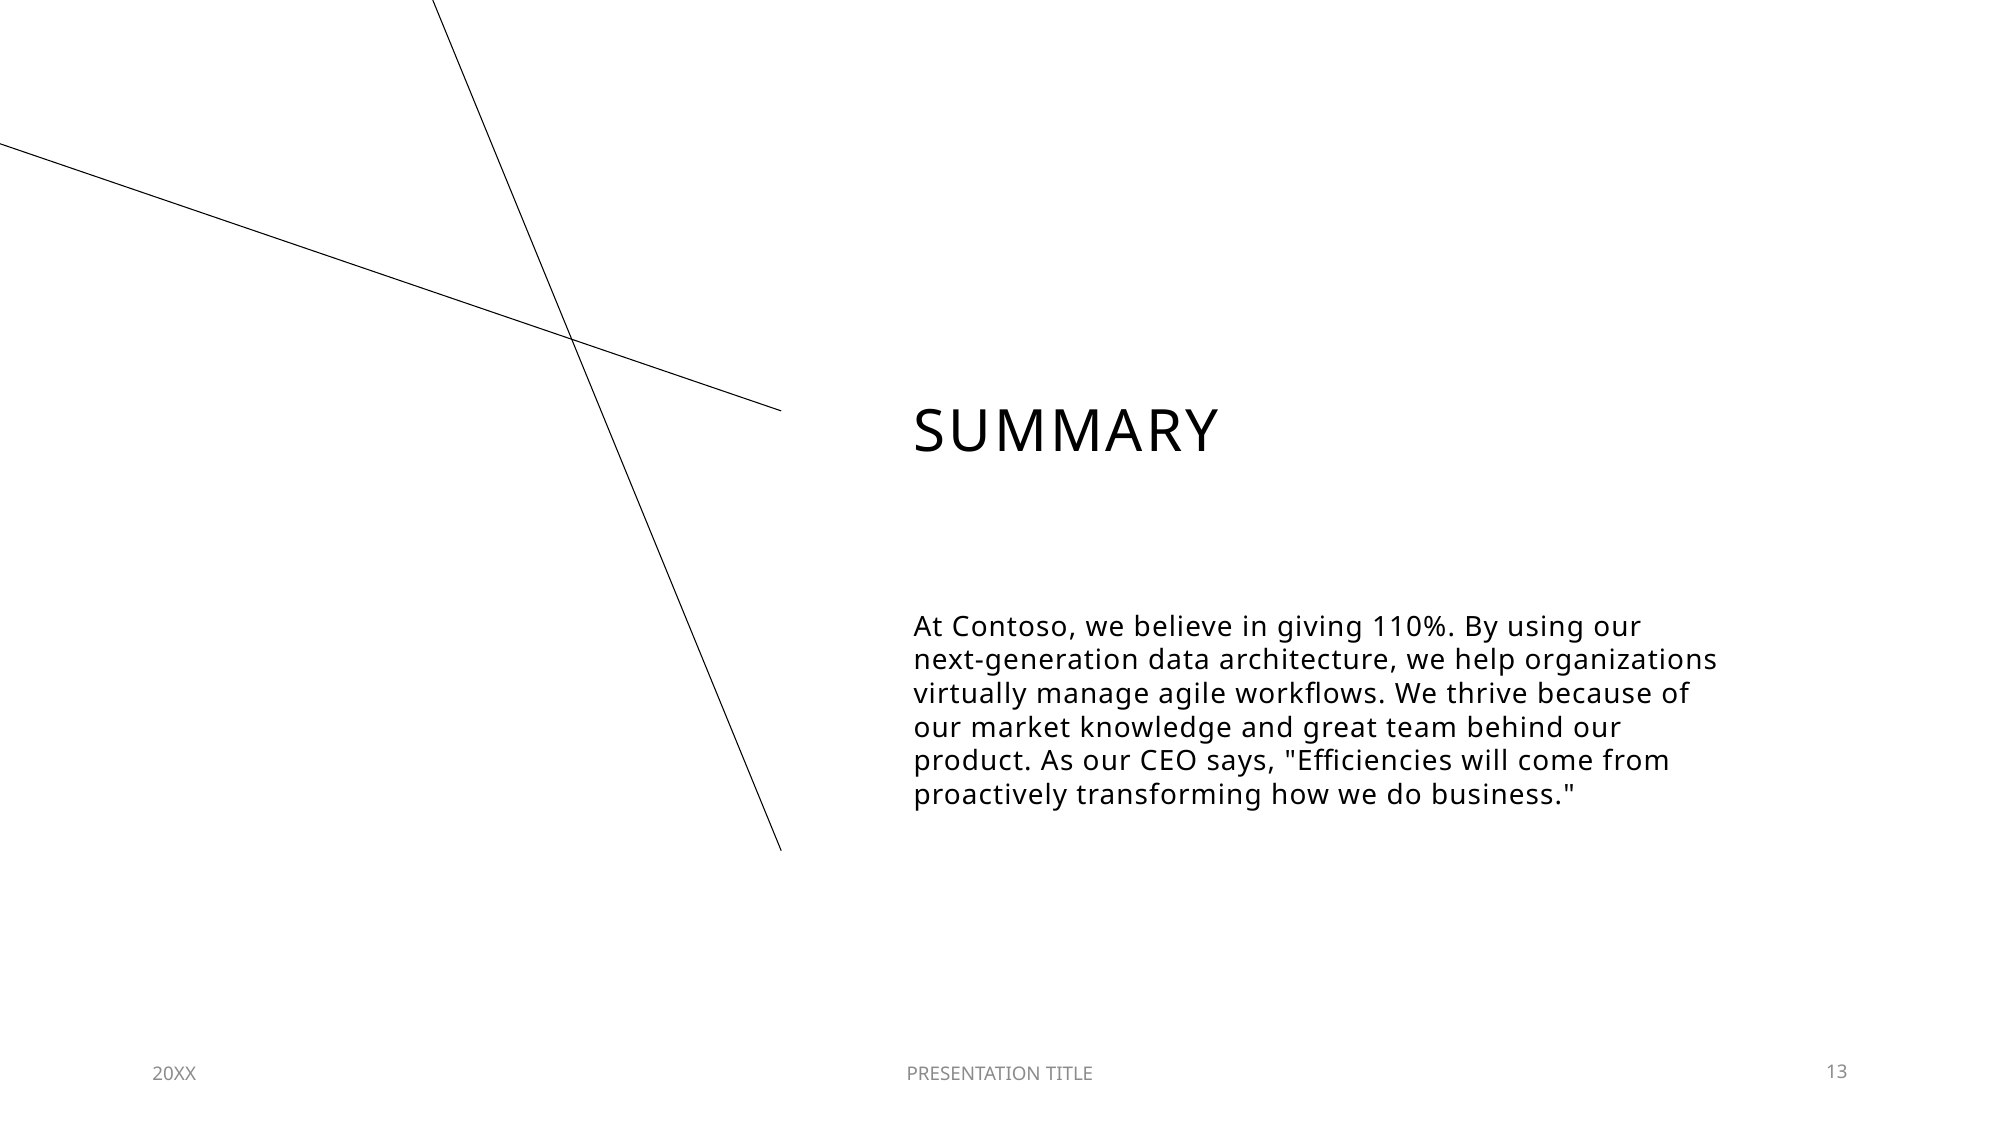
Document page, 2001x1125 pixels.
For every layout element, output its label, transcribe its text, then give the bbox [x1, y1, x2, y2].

footer PRESENTATION TITLE [662, 1042, 1338, 1103]
title SUMMARY [898, 274, 1737, 472]
list At Contoso, we believe in giving 110%. By using our next-generation data architecture, we help organizations virtually manage agile workflows. We thrive because of our market knowledge and great team behind our product. As our CEO says, "Efficiencies will come from proactively transforming how we do business."​ [898, 600, 1737, 851]
slide_number 20XX [137, 1042, 588, 1103]
slide_number 13 [1412, 1042, 1863, 1103]
